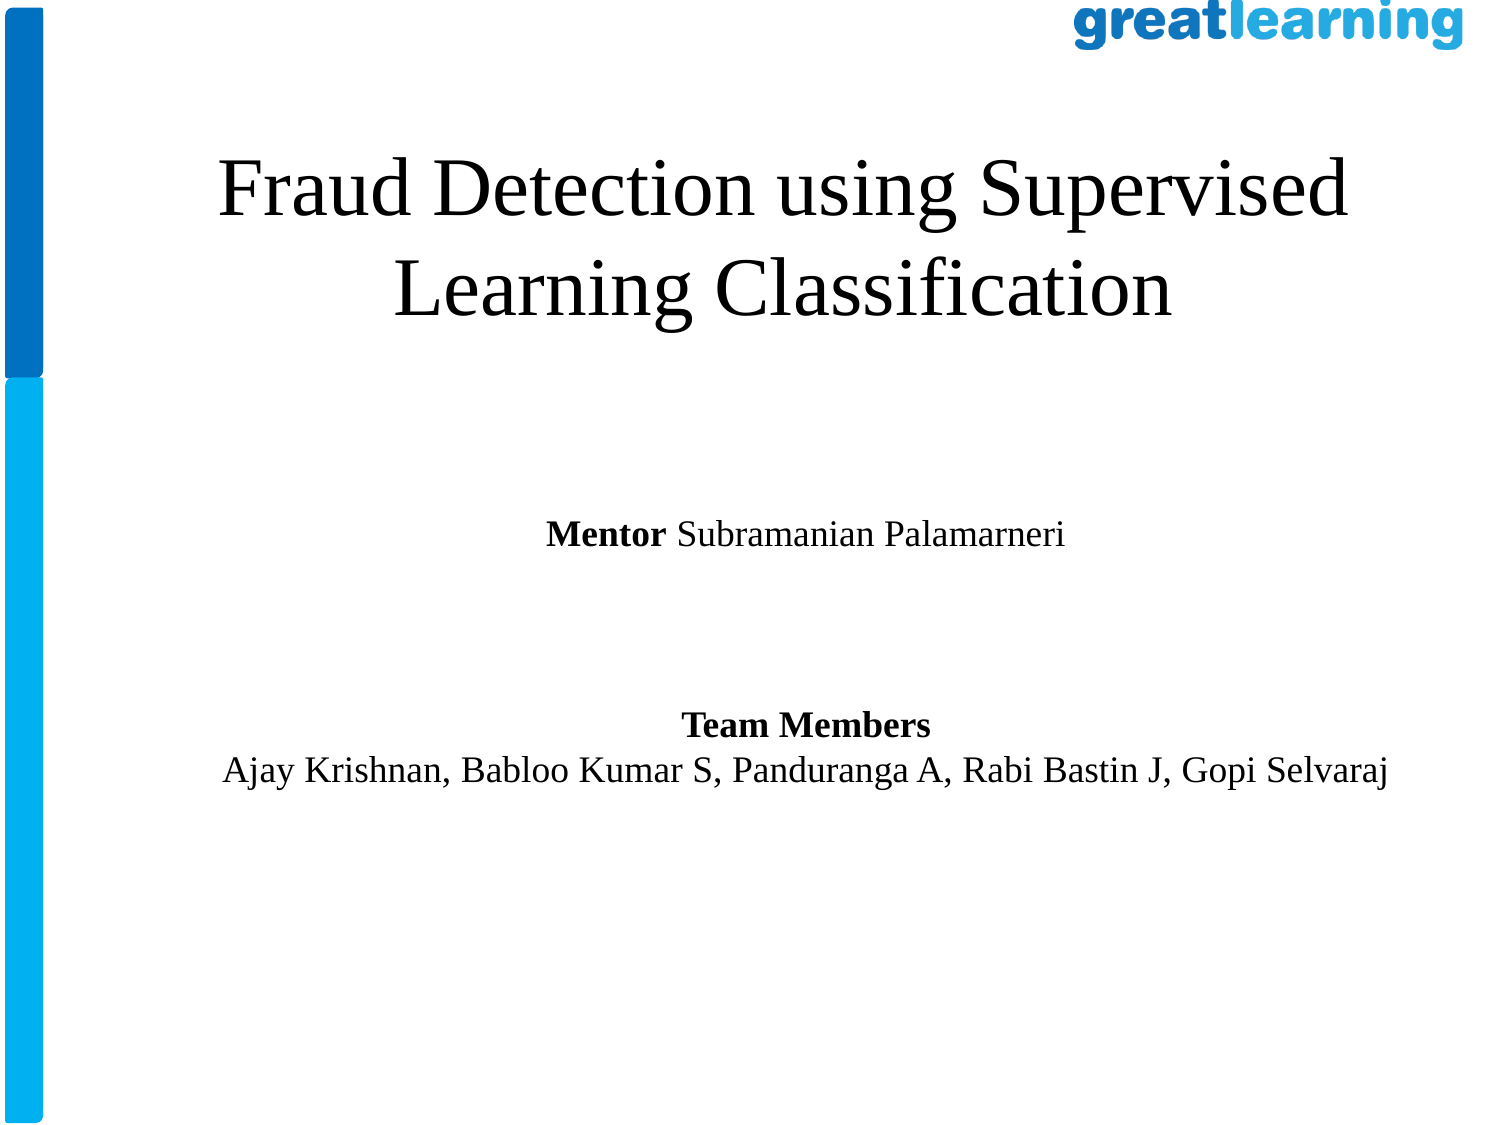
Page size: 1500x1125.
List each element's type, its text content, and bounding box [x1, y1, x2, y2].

text_box [5, 377, 44, 1114]
picture [1074, 0, 1463, 50]
text_box Fraud Detection using Supervised Learning Classification [121, 124, 1447, 340]
text_box [5, 7, 44, 375]
text_box Team Members Ajay Krishnan, Babloo Kumar S, Panduranga A, Rabi Bastin J, Gopi Selvaraj [134, 692, 1478, 798]
text_box Mentor Subramanian Palamarneri [249, 501, 1363, 562]
